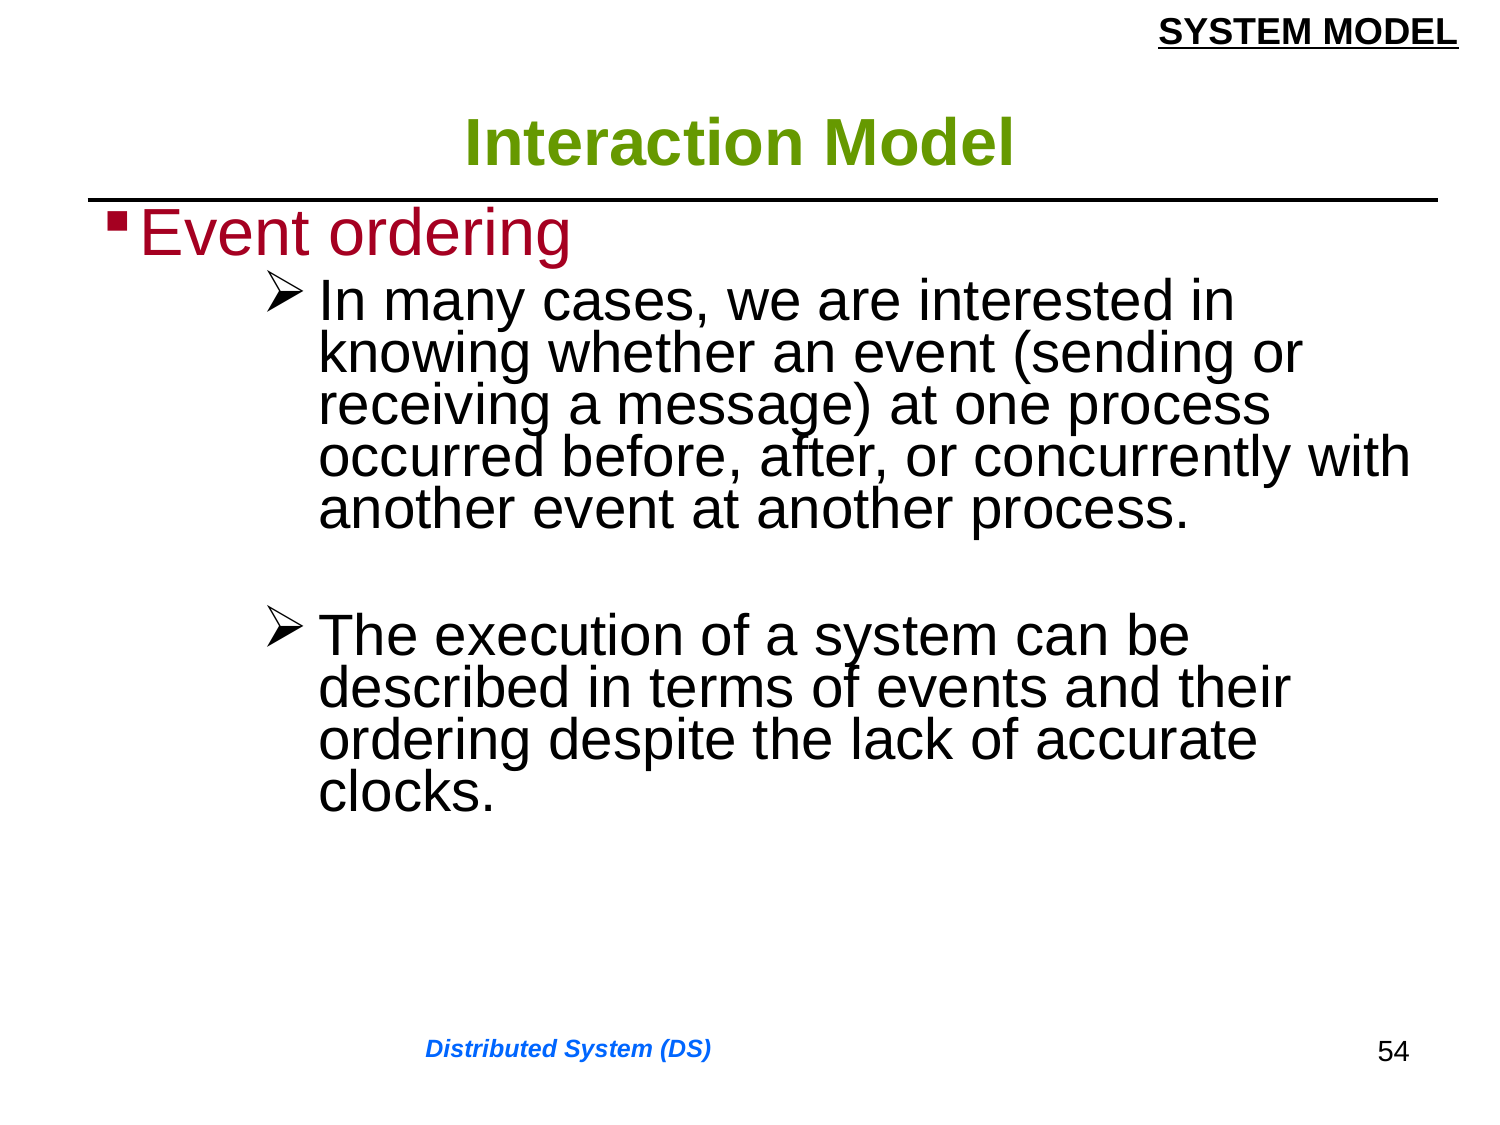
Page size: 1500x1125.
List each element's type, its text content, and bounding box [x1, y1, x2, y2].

table_header Event ordering In many cases, we are interested in knowing whether an event (sending or receiving a message) at one process occurred before, after, or concurrently with another event at another process. The execution of a system can be described in terms of events and their ordering despite the lack of accurate clocks. [88, 202, 1438, 881]
title Interaction Model [75, 37, 1425, 241]
slide_number 54 [1074, 1024, 1426, 1103]
footer Distributed System (DS) [74, 1024, 1063, 1104]
text_box SYSTEM MODEL [1143, 0, 1484, 60]
